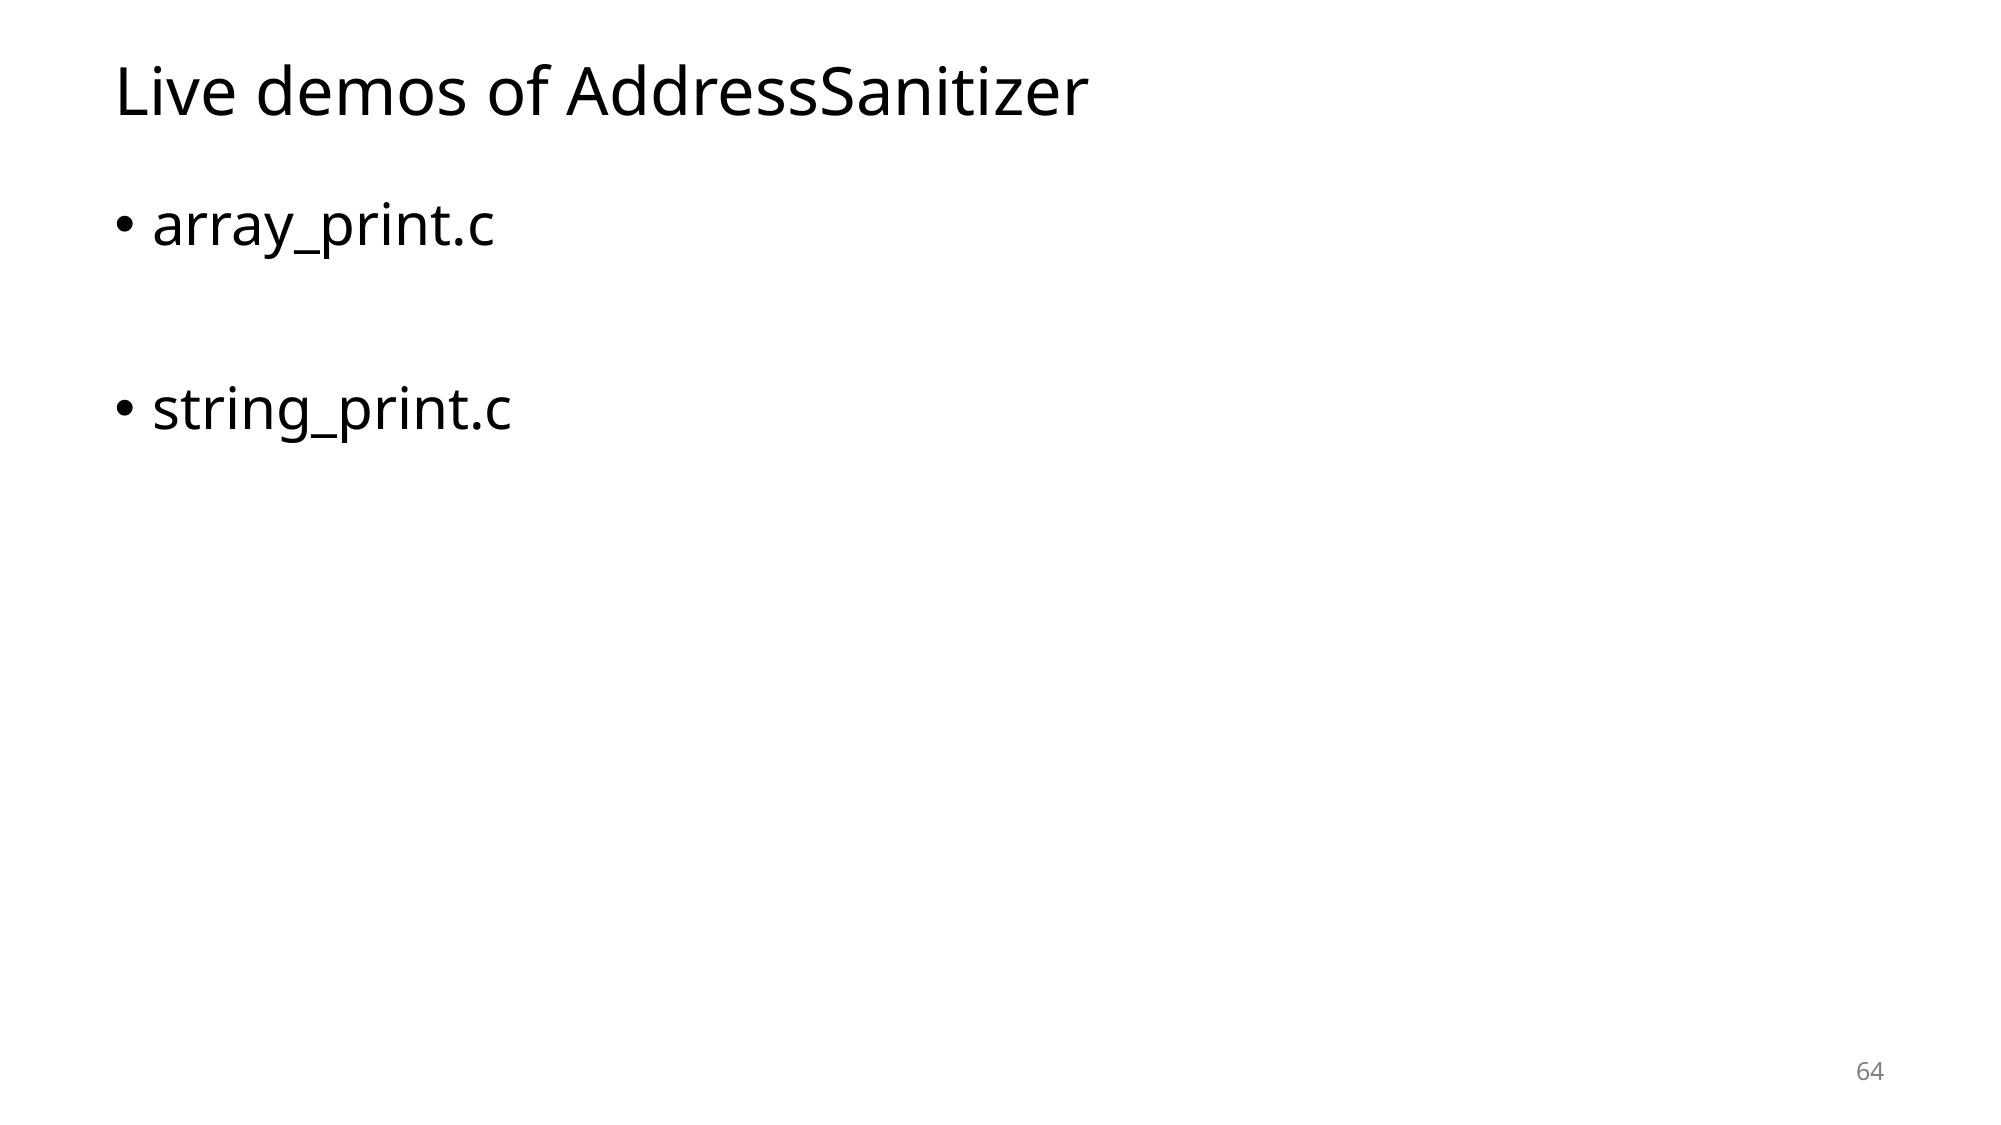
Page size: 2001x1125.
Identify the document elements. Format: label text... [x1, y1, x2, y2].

slide_number 64 [1749, 1042, 1900, 1103]
list array_print.c string_print.c [99, 187, 1900, 1013]
title Live demos of AddressSanitizer [99, 37, 1900, 150]
